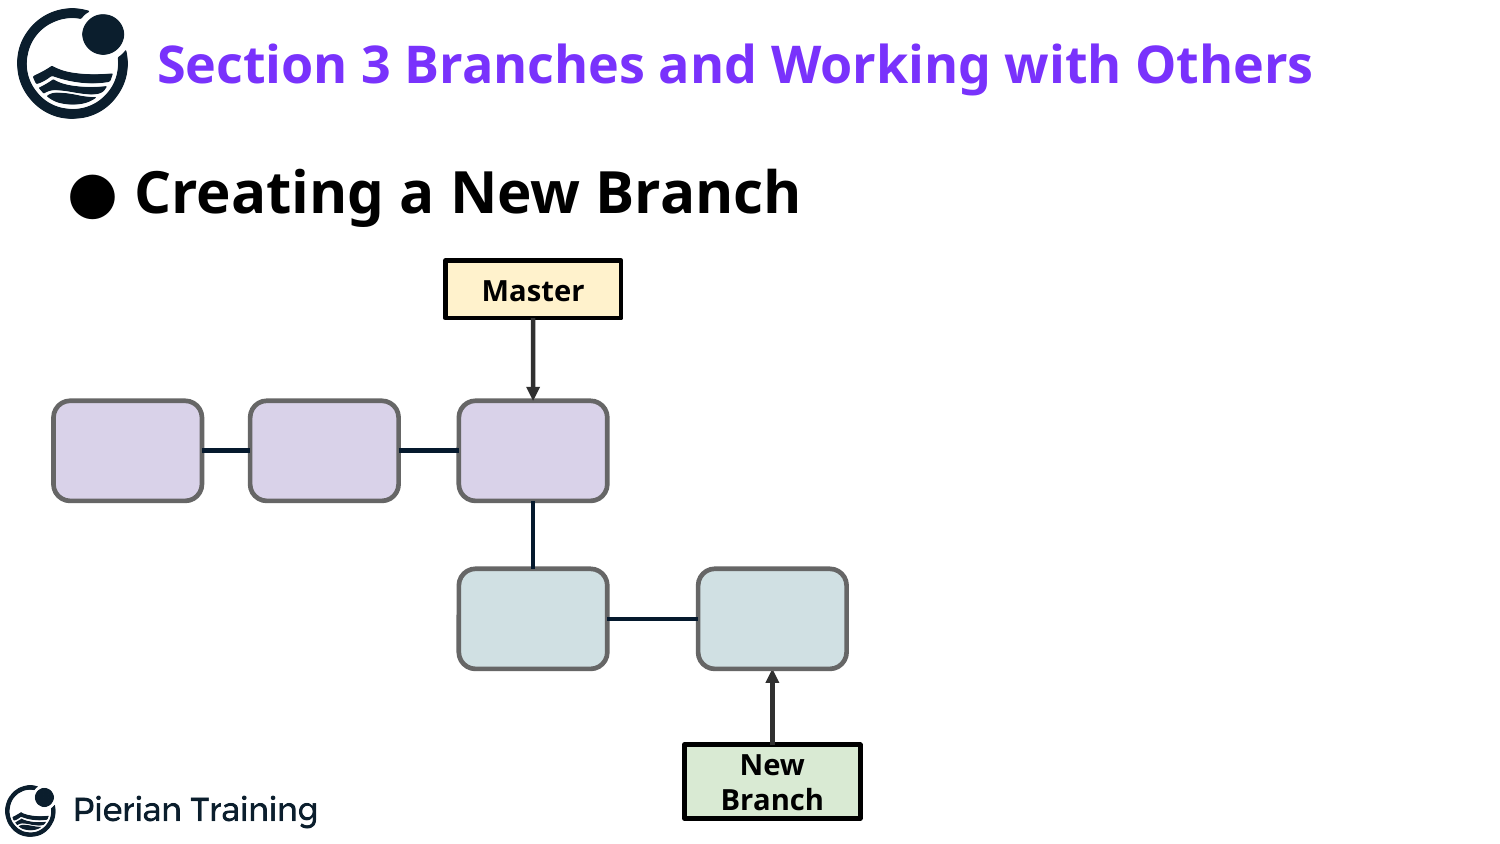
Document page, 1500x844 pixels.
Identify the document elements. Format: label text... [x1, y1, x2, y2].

text_box [458, 400, 608, 501]
picture [16, 8, 128, 120]
text_box Section 3 Branches and Working with Others [142, 16, 1403, 110]
text_box [250, 400, 399, 501]
text_box [458, 568, 608, 669]
text_box [53, 400, 202, 501]
text_box New Branch [684, 744, 861, 819]
text_box Master [445, 260, 622, 319]
text_box Creating a New Branch [44, 140, 1432, 311]
text_box [698, 568, 847, 669]
picture [4, 785, 318, 837]
